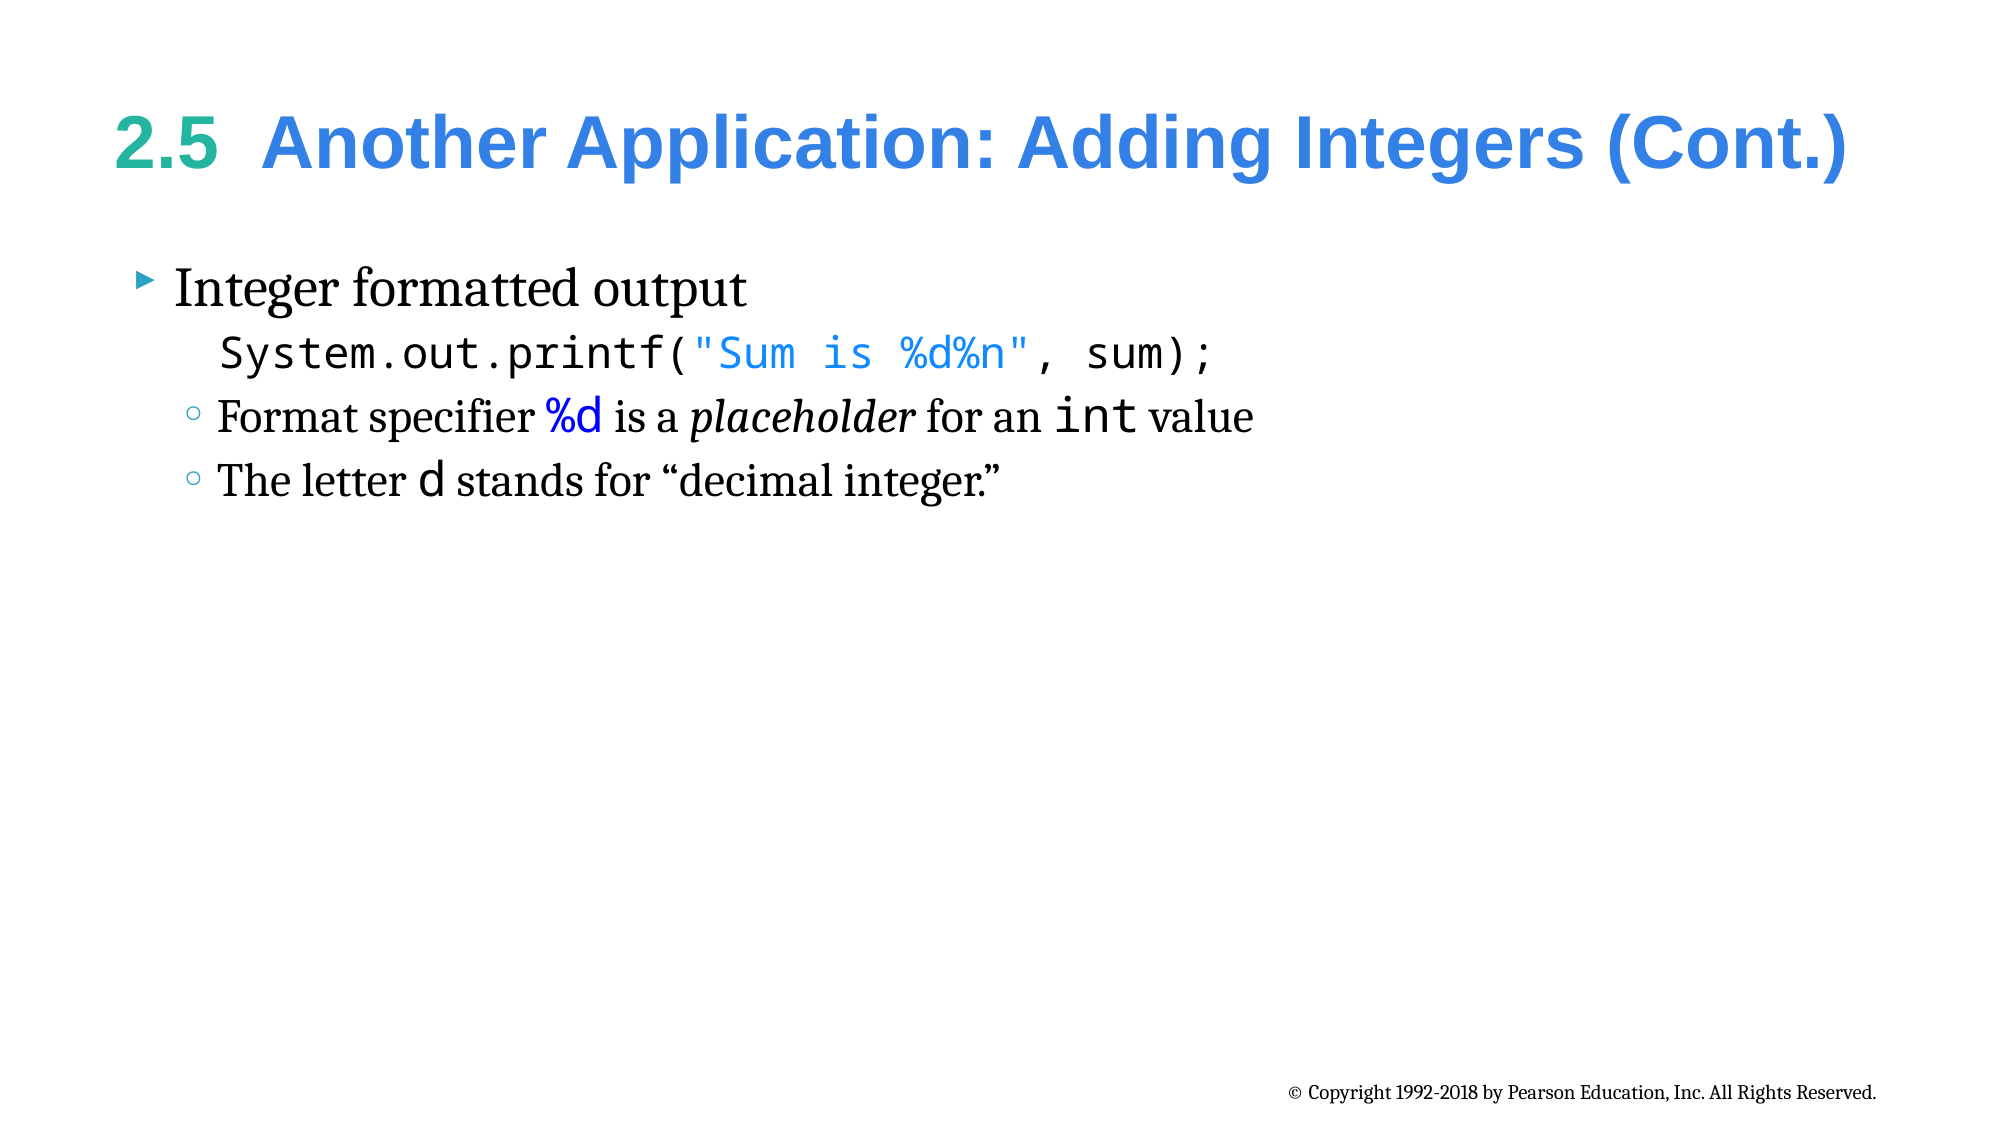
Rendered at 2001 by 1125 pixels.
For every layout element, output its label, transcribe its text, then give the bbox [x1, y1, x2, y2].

title 2.5 Another Application: Adding Integers (Cont.) [99, 45, 1900, 233]
list Integer formatted output System.out.printf("Sum is %d%n", sum); Format specifier %d is a placeholder for an int value The letter d stands for “decimal integer.” [99, 242, 1900, 986]
footer © Copyright 1992-2018 by Pearson Education, Inc. All Rights Reserved. [736, 1051, 1892, 1112]
